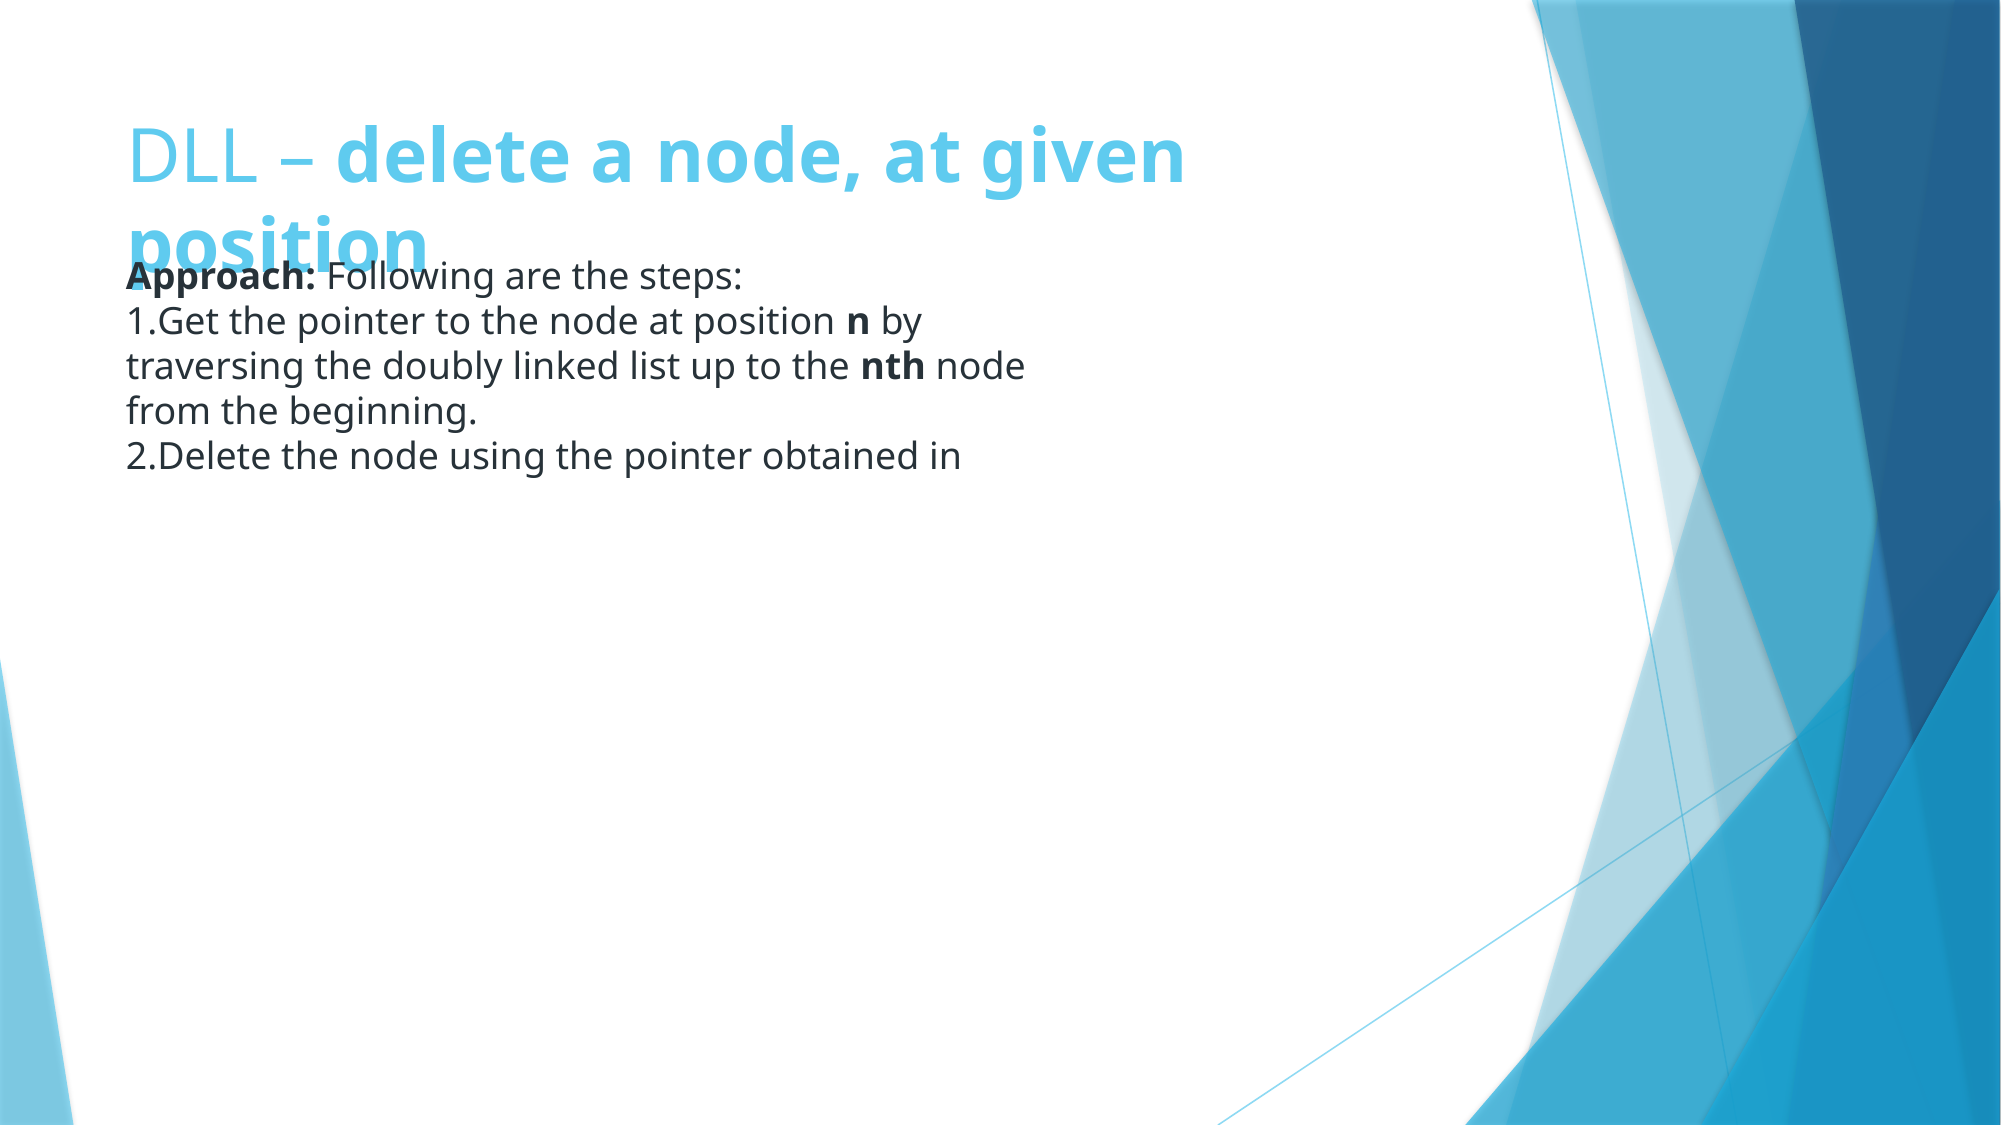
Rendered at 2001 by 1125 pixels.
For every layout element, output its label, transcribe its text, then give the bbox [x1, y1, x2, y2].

title DLL – delete a node, at given position [111, 99, 1522, 317]
text_box Approach: Following are the steps: Get the pointer to the node at position n by traversing the doubly linked list up to the nth node from the beginning. Delete the node using the pointer obtained in [111, 244, 1112, 485]
